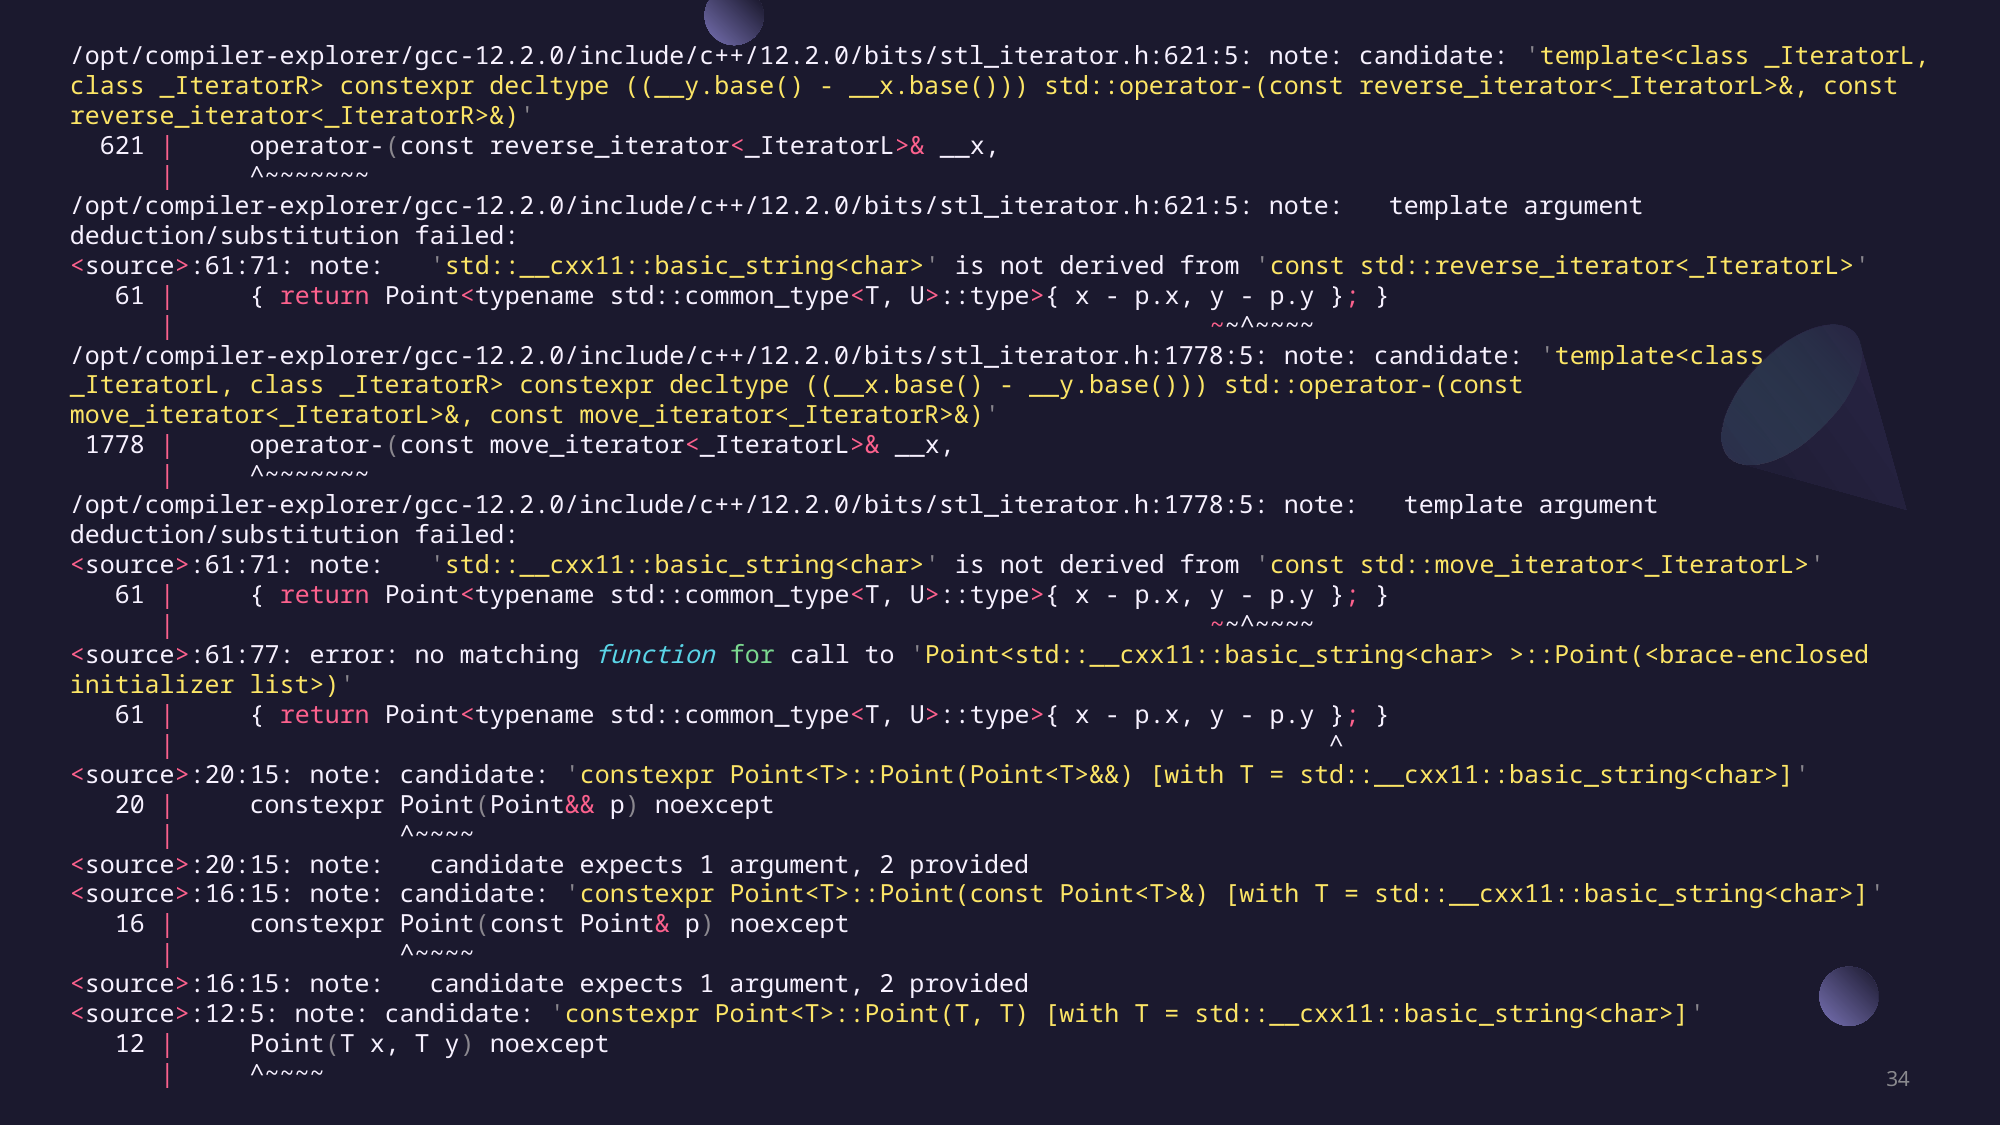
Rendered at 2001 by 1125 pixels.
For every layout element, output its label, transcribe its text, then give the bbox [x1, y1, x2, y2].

text_box /opt/compiler-explorer/gcc-12.2.0/include/c++/12.2.0/bits/stl_iterator.h:621:5: note: candidate: 'template<class _IteratorL, class _IteratorR> constexpr decltype ((__y.base() - __x.base())) std::operator-(const reverse_iterator<_IteratorL>&, const reverse_iterator<_IteratorR>&)' 621 | operator-(const reverse_iterator<_IteratorL>& __x, | ^~~~~~~~ /opt/compiler-explorer/gcc-12.2.0/include/c++/12.2.0/bits/stl_iterator.h:621:5: note: template argument deduction/substitution failed: <source>:61:71: note: 'std::__cxx11::basic_string<char>' is not derived from 'const std::reverse_iterator<_IteratorL>' 61 | { return Point<typename std::common_type<T, U>::type>{ x - p.x, y - p.y }; } | ~~^~~~~ /opt/compiler-explorer/gcc-12.2.0/include/c++/12.2.0/bits/stl_iterator.h:1778:5: note: candidate: 'template<class _IteratorL, class _IteratorR> constexpr decltype ((__x.base() - __y.base())) std::operator-(const move_iterator<_IteratorL>&, const move_iterator<_IteratorR>&)' 1778 | operator-(const move_iterator<_IteratorL>& __x, | ^~~~~~~~ /opt/compiler-explorer/gcc-12.2.0/include/c++/12.2.0/bits/stl_iterator.h:1778:5: note: template argument deduction/substitution failed: <source>:61:71: note: 'std::__cxx11::basic_string<char>' is not derived from 'const std::move_iterator<_IteratorL>' 61 | { return Point<typename std::common_type<T, U>::type>{ x - p.x, y - p.y }; } | ~~^~~~~ <source>:61:77: error: no matching function for call to 'Point<std::__cxx11::basic_string<char> >::Point(<brace-enclosed initializer list>)' 61 | { return Point<typename std::common_type<T, U>::type>{ x - p.x, y - p.y }; } | ^ <source>:20:15: note: candidate: 'constexpr Point<T>::Point(Point<T>&&) [with T = std::__cxx11::basic_string<char>]' 20 | constexpr Point(Point&& p) noexcept | ^~~~~ <source>:20:15: note: candidate expects 1 argument, 2 provided <source>:16:15: note: candidate: 'constexpr Point<T>::Point(const Point<T>&) [with T = std::__cxx11::basic_string<char>]' 16 | constexpr Point(const Point& p) noexcept | ^~~~~ <source>:16:15: note: candidate expects 1 argument, 2 provided <source>:12:5: note: candidate: 'constexpr Point<T>::Point(T, T) [with T = std::__cxx11::basic_string<char>]' 12 | Point(T x, T y) noexcept | ^~~~~ [55, 32, 1952, 1095]
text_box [1702, 332, 1922, 541]
text_box [703, 0, 765, 32]
